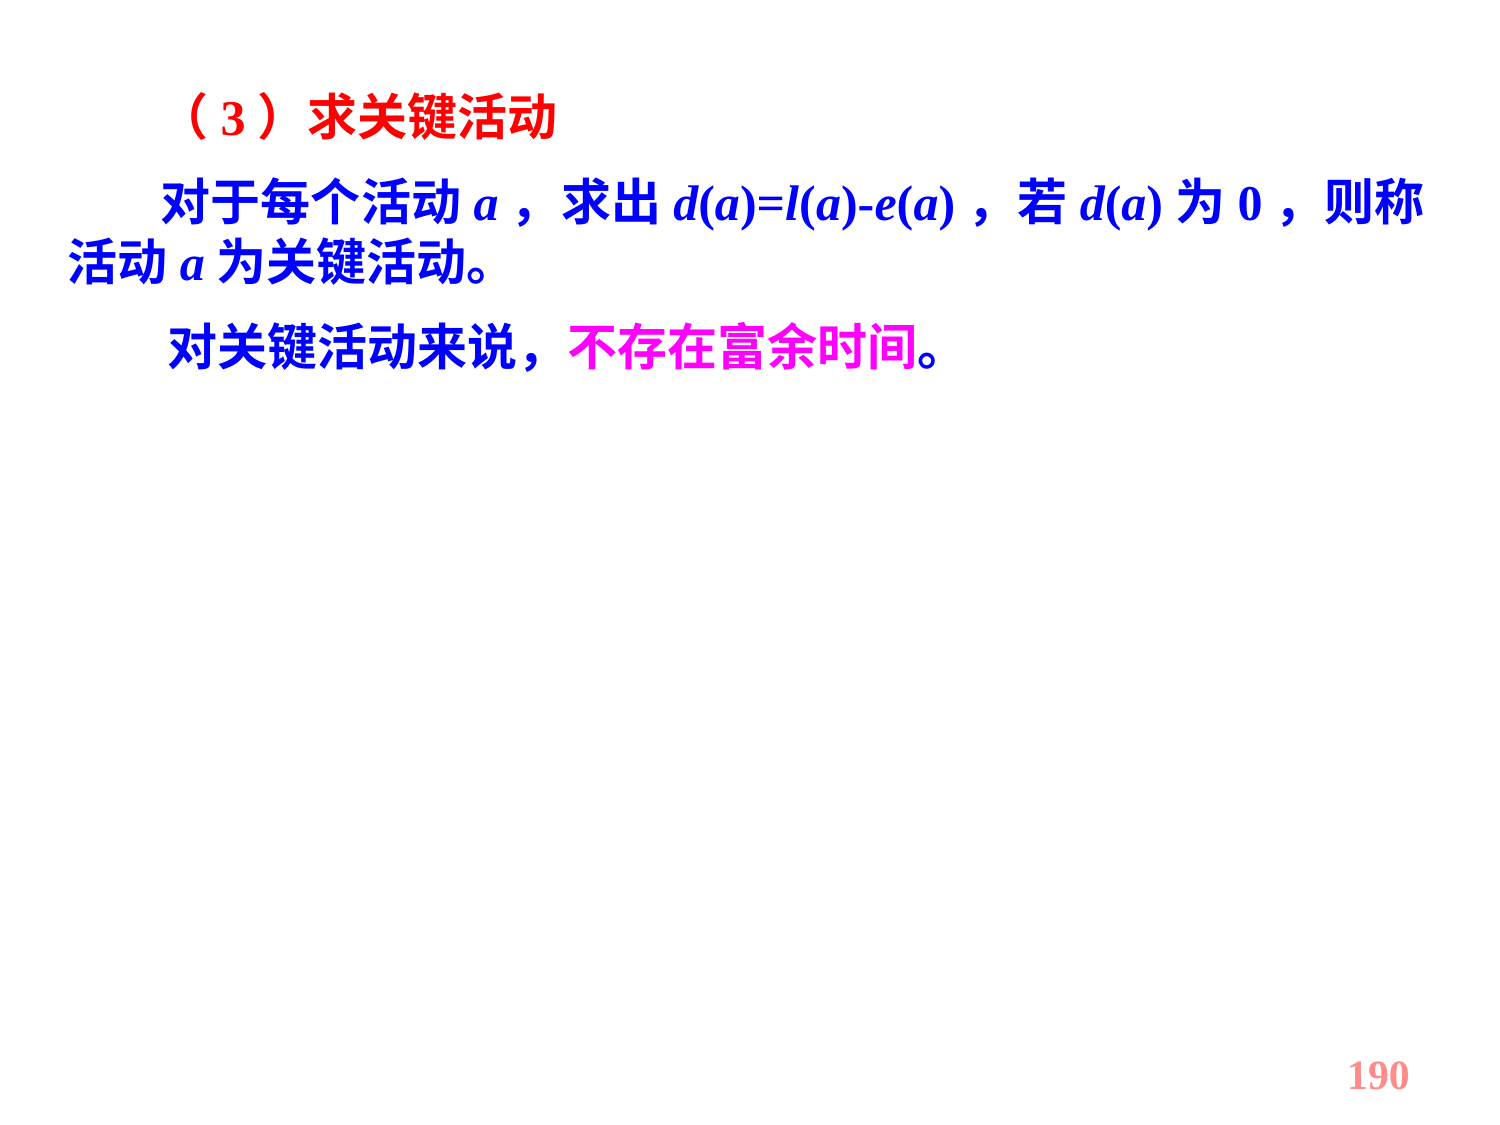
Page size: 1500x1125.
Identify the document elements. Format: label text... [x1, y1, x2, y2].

slide_number 190 [1074, 1042, 1425, 1103]
text_box （3）求关键活动 对于每个活动a，求出d(a)=l(a)-e(a)，若d(a)为0，则称活动a为关键活动。 对关键活动来说，不存在富余时间。 [53, 78, 1440, 383]
